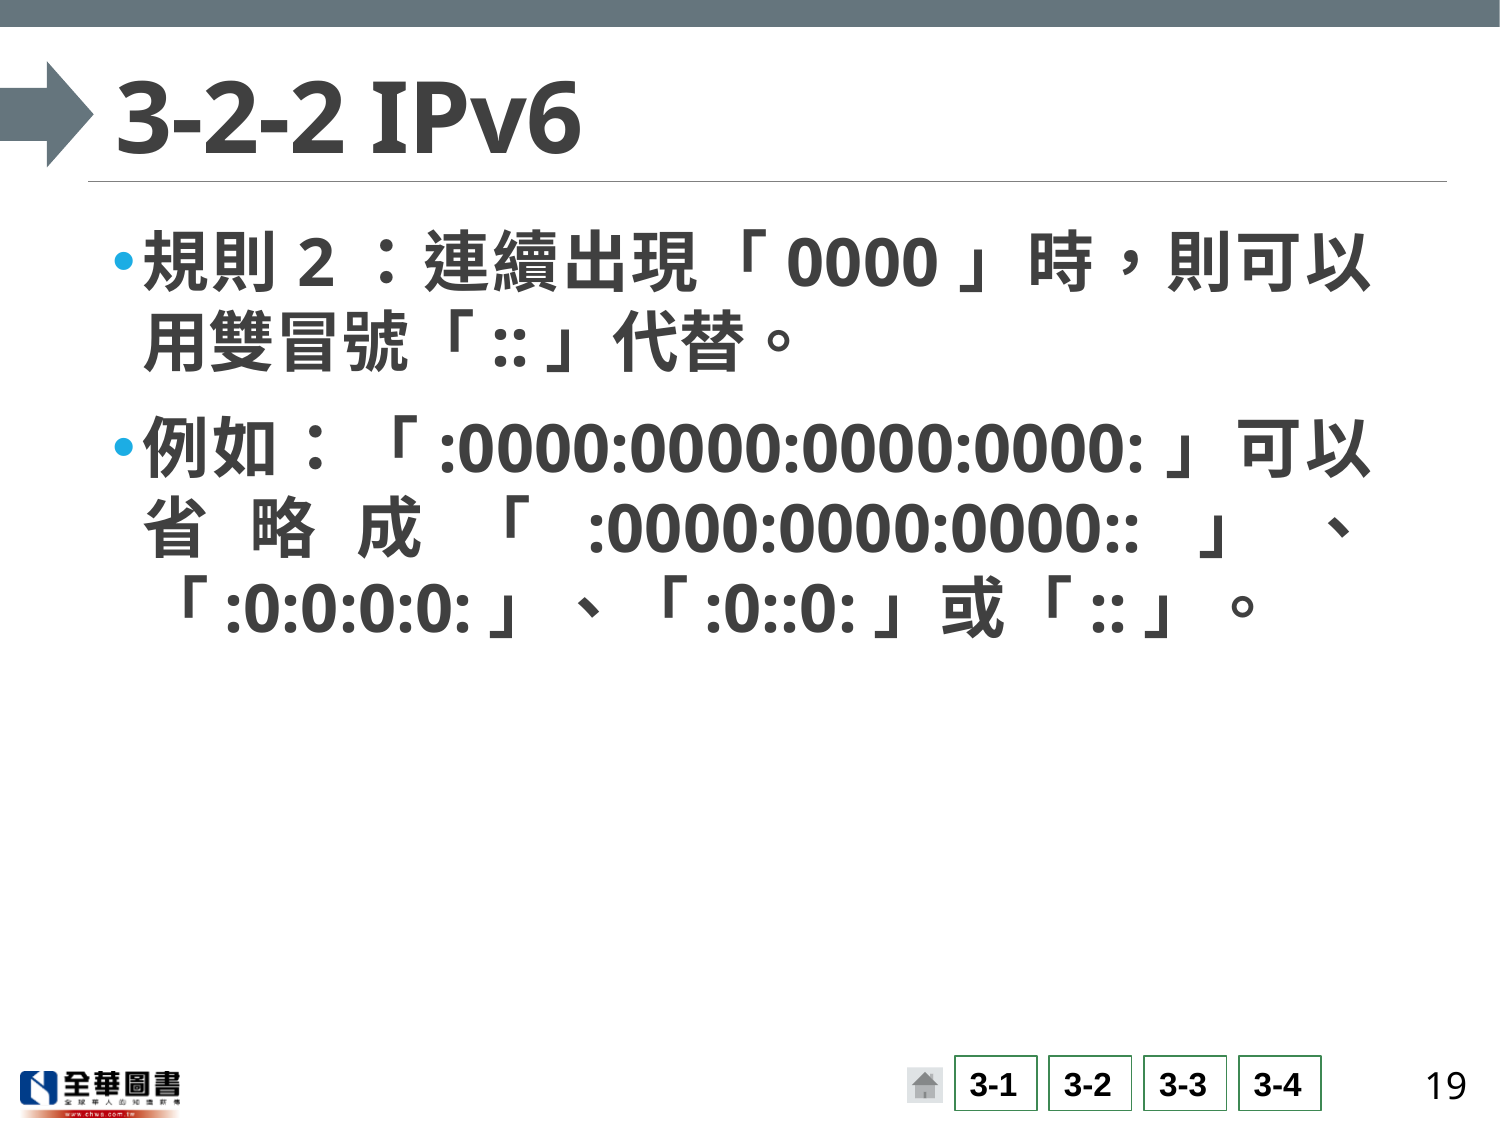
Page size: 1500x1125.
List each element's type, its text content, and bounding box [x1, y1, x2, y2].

list 規則2：連續出現「0000」時，則可以用雙冒號「::」代替。 例如：「:0000:0000:0000:0000:」可以省略成「:0000:0000:0000::」、「:0:0:0:0:」、「:0::0:」或「::」。 [112, 212, 1373, 1024]
slide_number 19 [1320, 1057, 1483, 1118]
title 3-2-2 IPv6 [100, 47, 1447, 182]
picture [20, 1071, 180, 1118]
